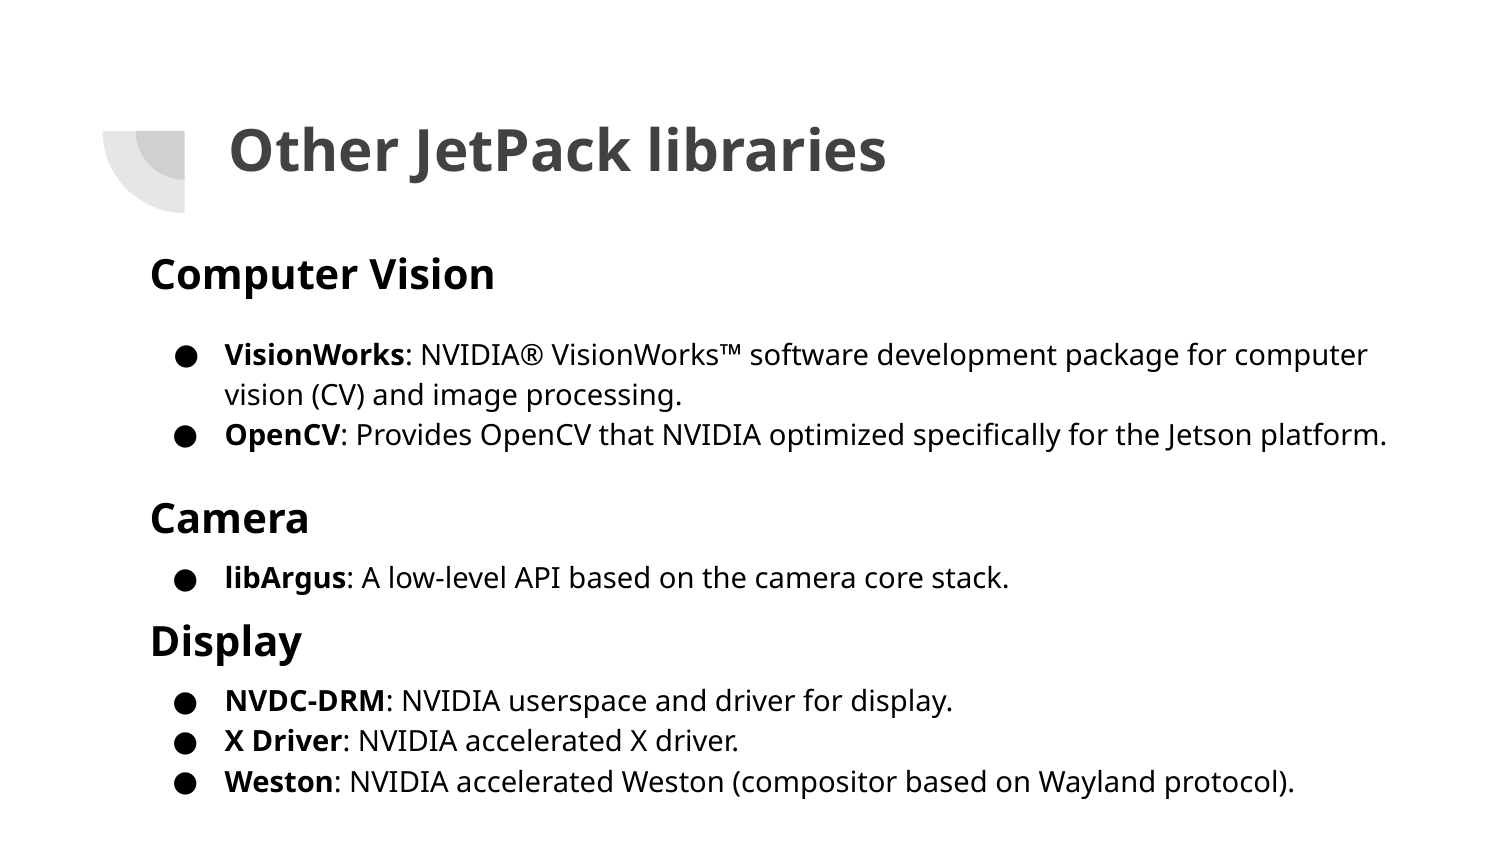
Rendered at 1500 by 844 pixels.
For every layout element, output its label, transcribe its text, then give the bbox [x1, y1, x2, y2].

title Other JetPack libraries [213, 98, 1368, 225]
list Computer Vision VisionWorks: NVIDIA® VisionWorks™ software development package for computer vision (CV) and image processing. OpenCV: Provides OpenCV that NVIDIA optimized specifically for the Jetson platform. Camera libArgus: A low-level API based on the camera core stack. Display NVDC-DRM: NVIDIA userspace and driver for display. X Driver: NVIDIA accelerated X driver. Weston: NVIDIA accelerated Weston (compositor based on Wayland protocol). [134, 225, 1443, 812]
